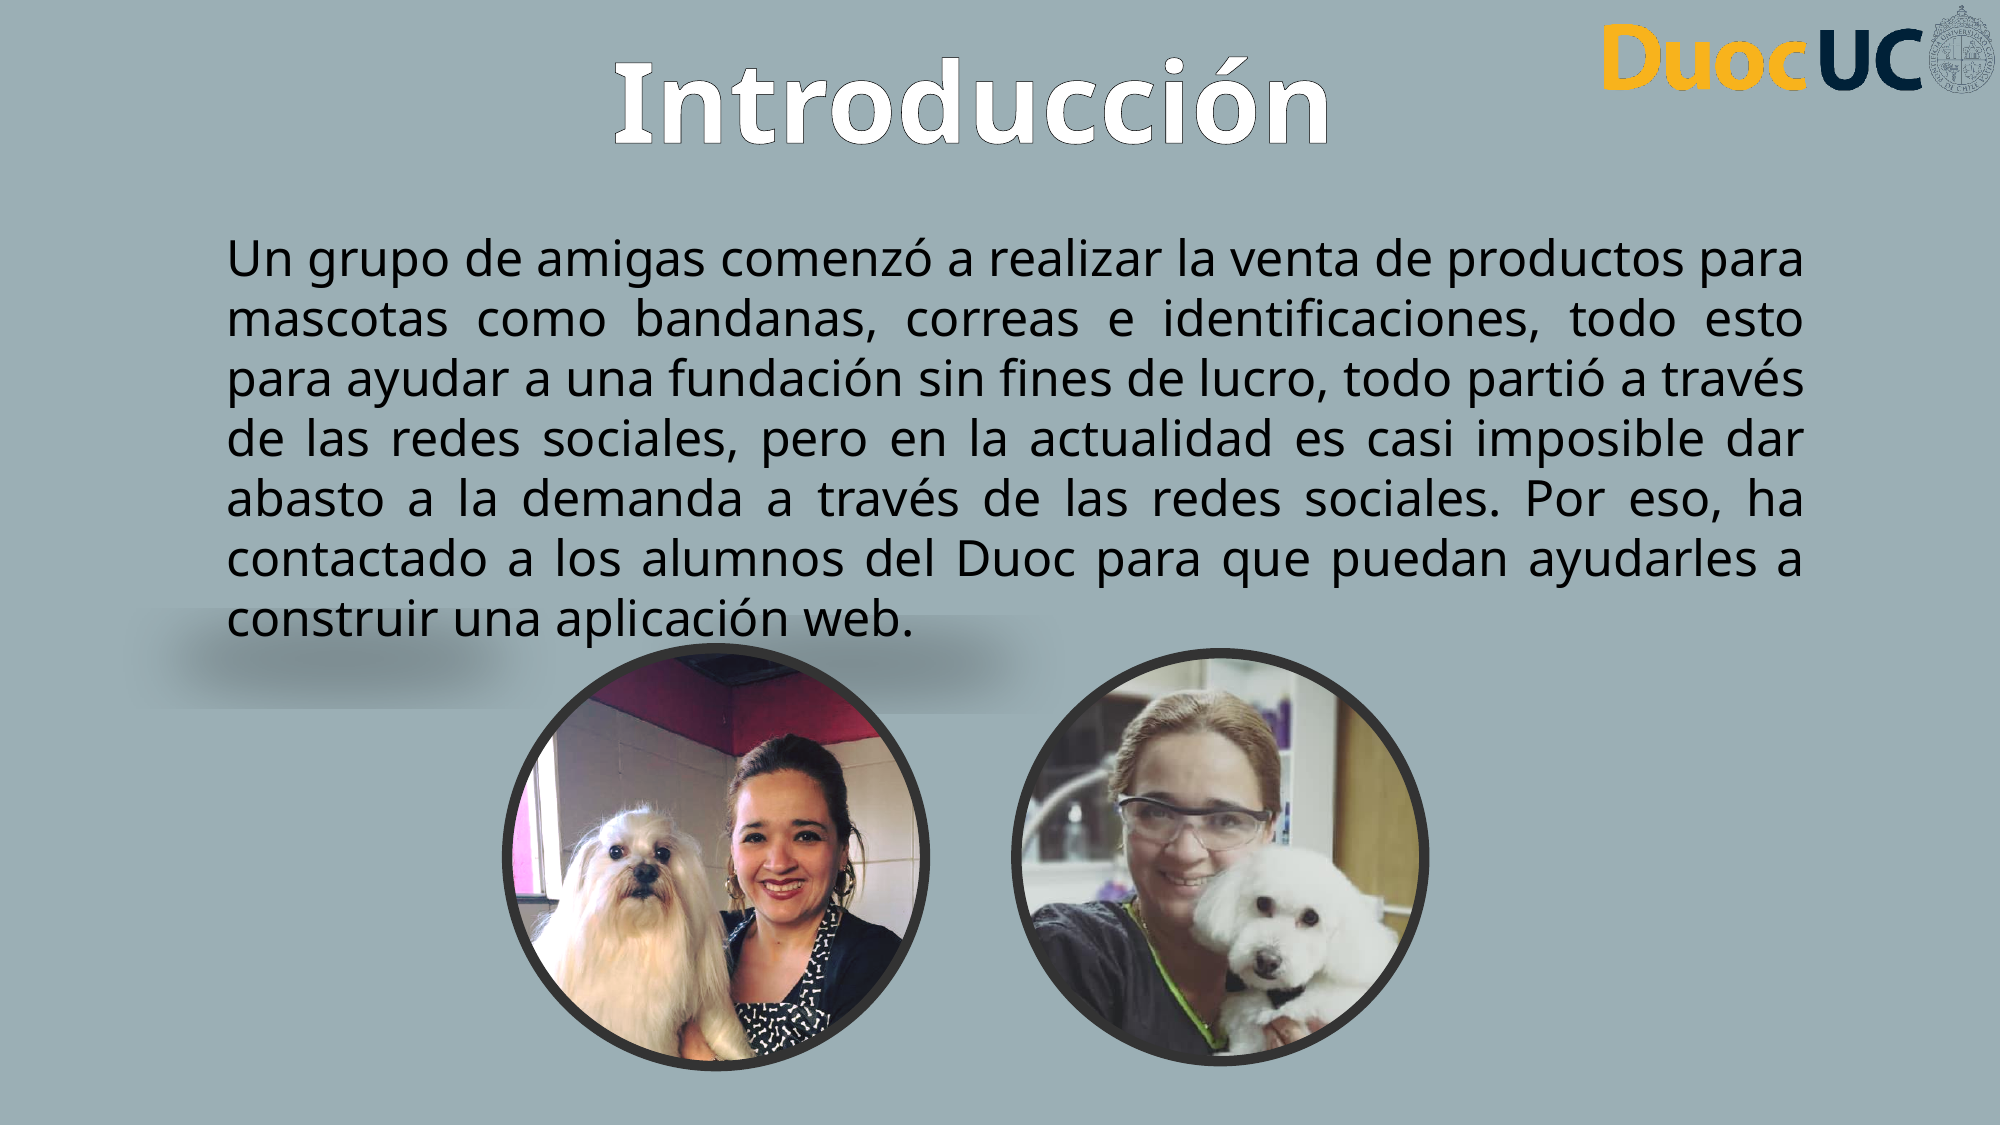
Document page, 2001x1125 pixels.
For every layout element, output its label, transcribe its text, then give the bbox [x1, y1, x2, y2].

text_box Un grupo de amigas comenzó a realizar la venta de productos para mascotas como bandanas, correas e identificaciones, todo esto para ayudar a una fundación sin fines de lucro, todo partió a través de las redes sociales, pero en la actualidad es casi imposible dar abasto a la demanda a través de las redes sociales. Por eso, ha contactado a los alumnos del Duoc para que puedan ayudarles a construir una aplicación web. [211, 219, 1821, 655]
text_box Introducción [596, 23, 1351, 174]
picture [507, 648, 925, 1067]
picture [1016, 653, 1425, 1062]
picture [1598, 0, 2000, 99]
